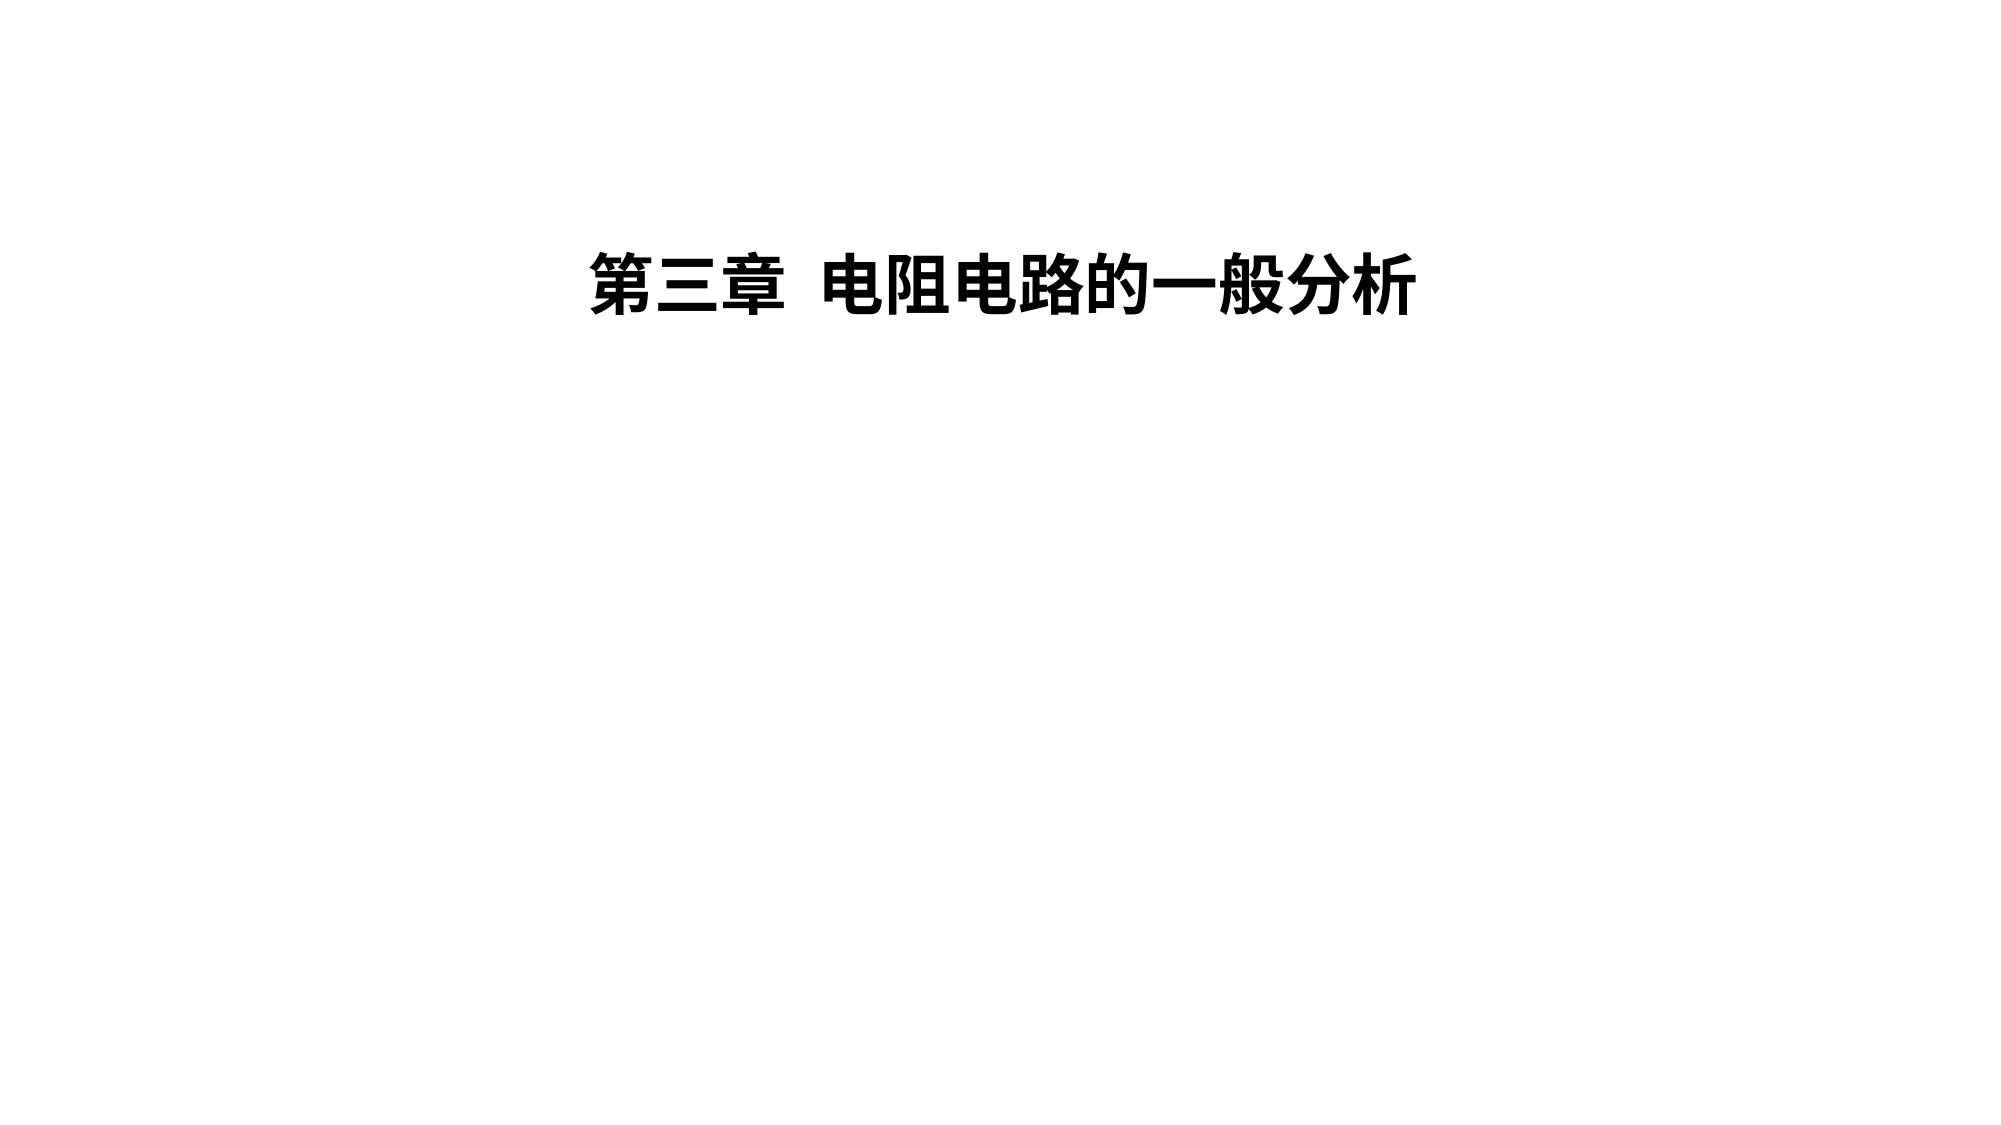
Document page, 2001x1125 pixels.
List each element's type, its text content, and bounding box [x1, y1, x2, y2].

text_box 第三章 电阻电路的一般分析 [572, 235, 1495, 331]
